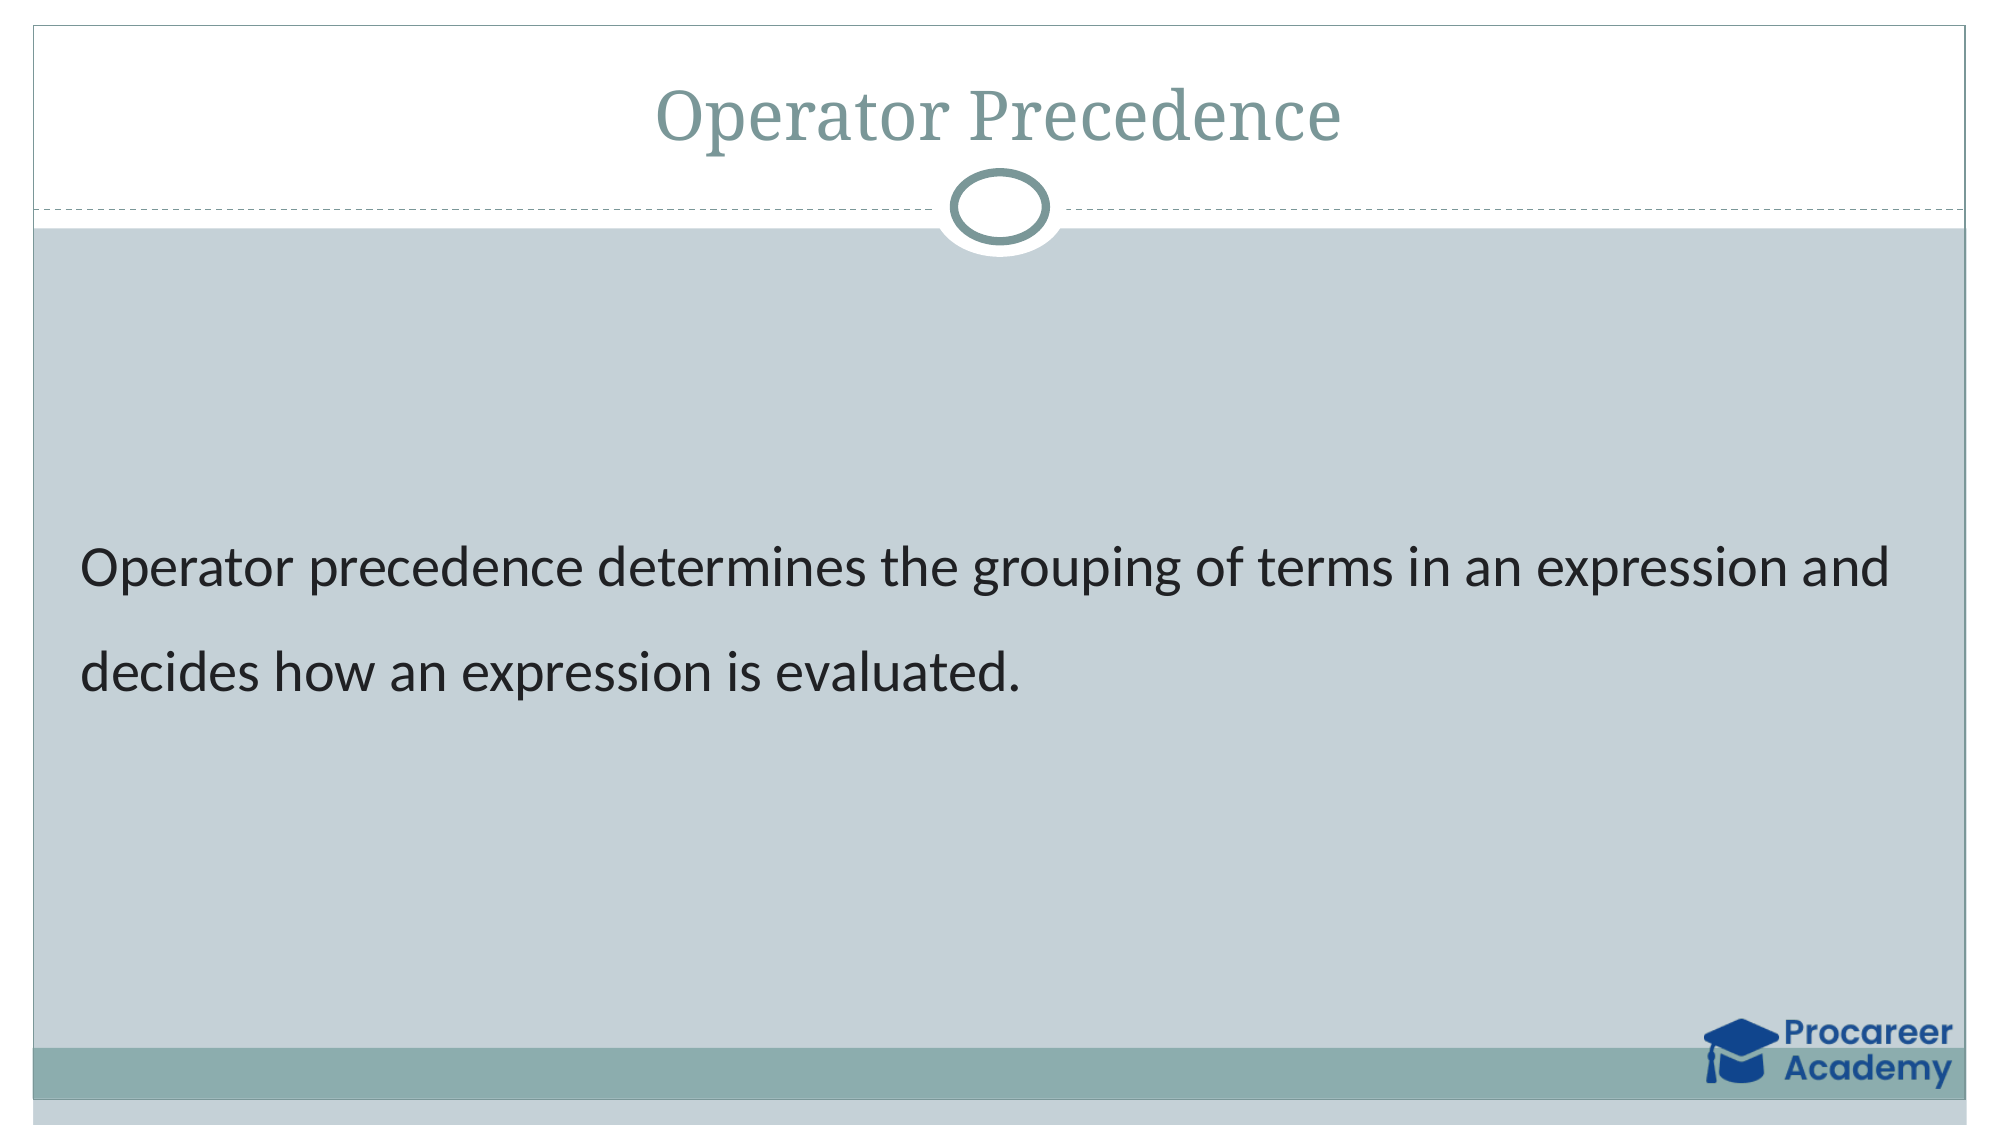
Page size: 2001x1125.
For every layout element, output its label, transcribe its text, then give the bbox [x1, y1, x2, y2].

title Operator Precedence [66, 37, 1933, 162]
picture [1704, 1006, 1959, 1089]
text_box Operator precedence determines the grouping of terms in an expression and decides how an expression is evaluated. [65, 486, 1950, 711]
